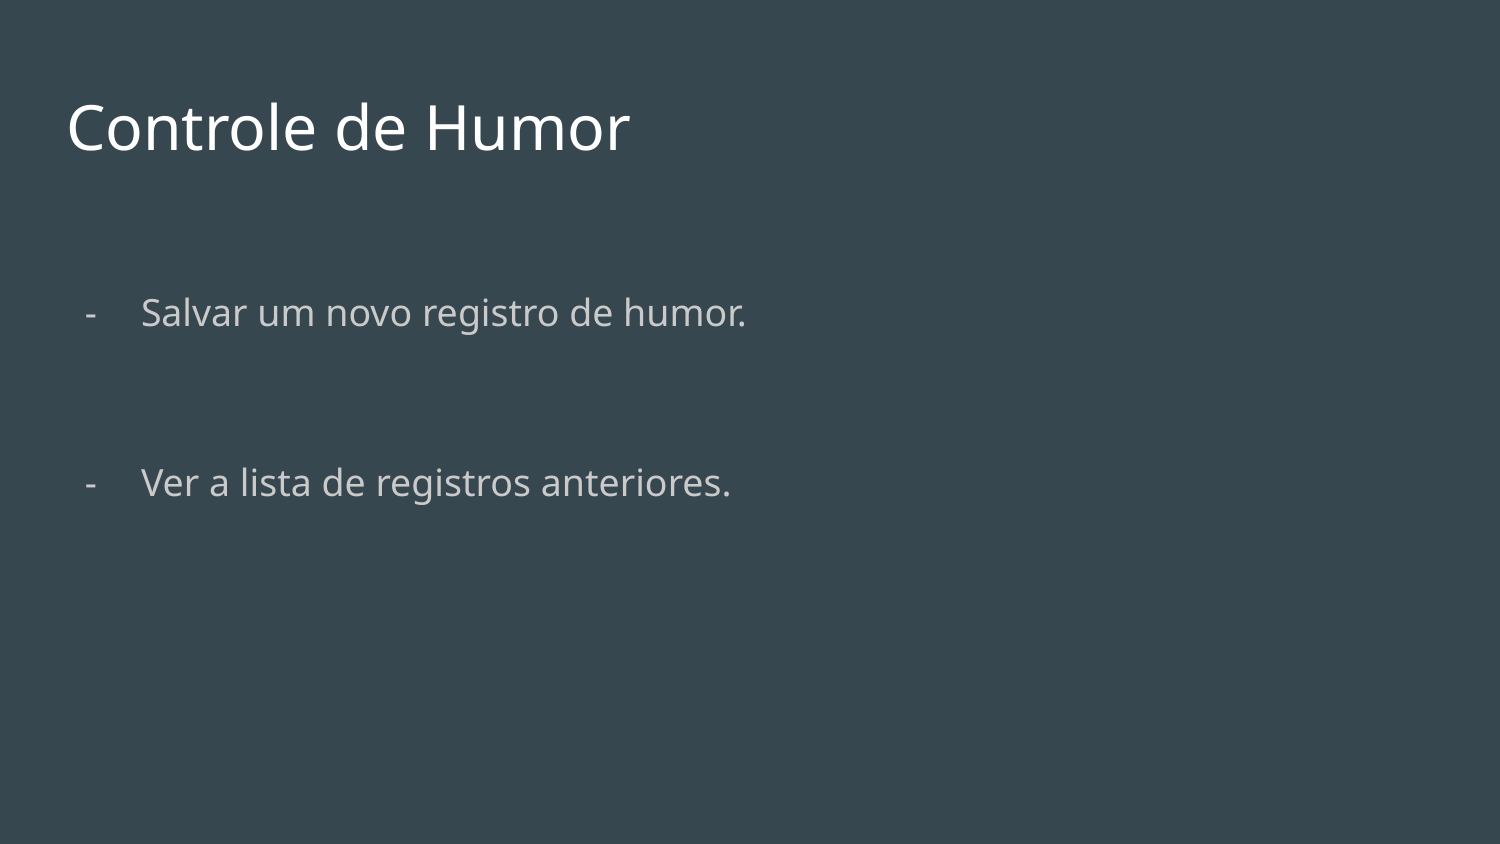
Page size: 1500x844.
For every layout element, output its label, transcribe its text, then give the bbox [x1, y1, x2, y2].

list Salvar um novo registro de humor. Ver a lista de registros anteriores. [51, 189, 1449, 750]
title Controle de Humor [51, 72, 1449, 167]
